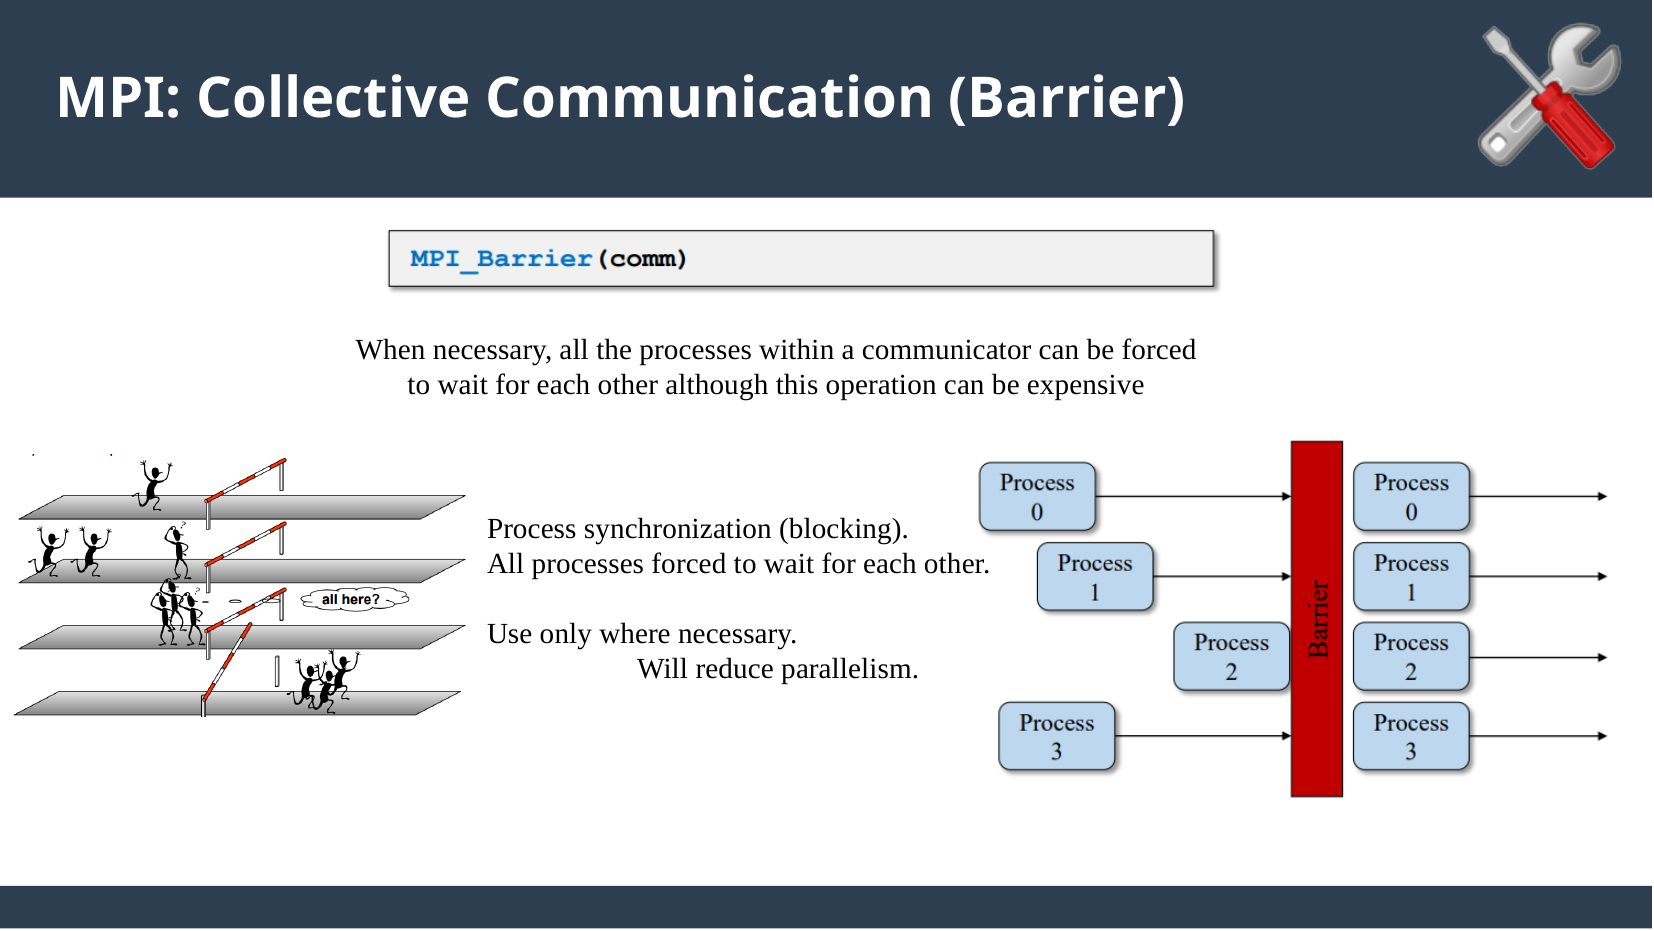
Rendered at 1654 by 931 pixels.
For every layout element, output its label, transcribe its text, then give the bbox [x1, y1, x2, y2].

picture [1469, 17, 1627, 175]
picture [379, 218, 1228, 300]
text_box When necessary, all the processes within a communicator can be forced to wait for each other although this operation can be expensive [336, 323, 1217, 420]
text_box MPI: Collective Communication (Barrier) [55, 37, 1469, 154]
picture [951, 422, 1624, 798]
text_box Process synchronization (blocking). All processes forced to wait for each other. Use only where necessary. Will reduce parallelism. [472, 501, 951, 768]
picture [3, 454, 479, 717]
